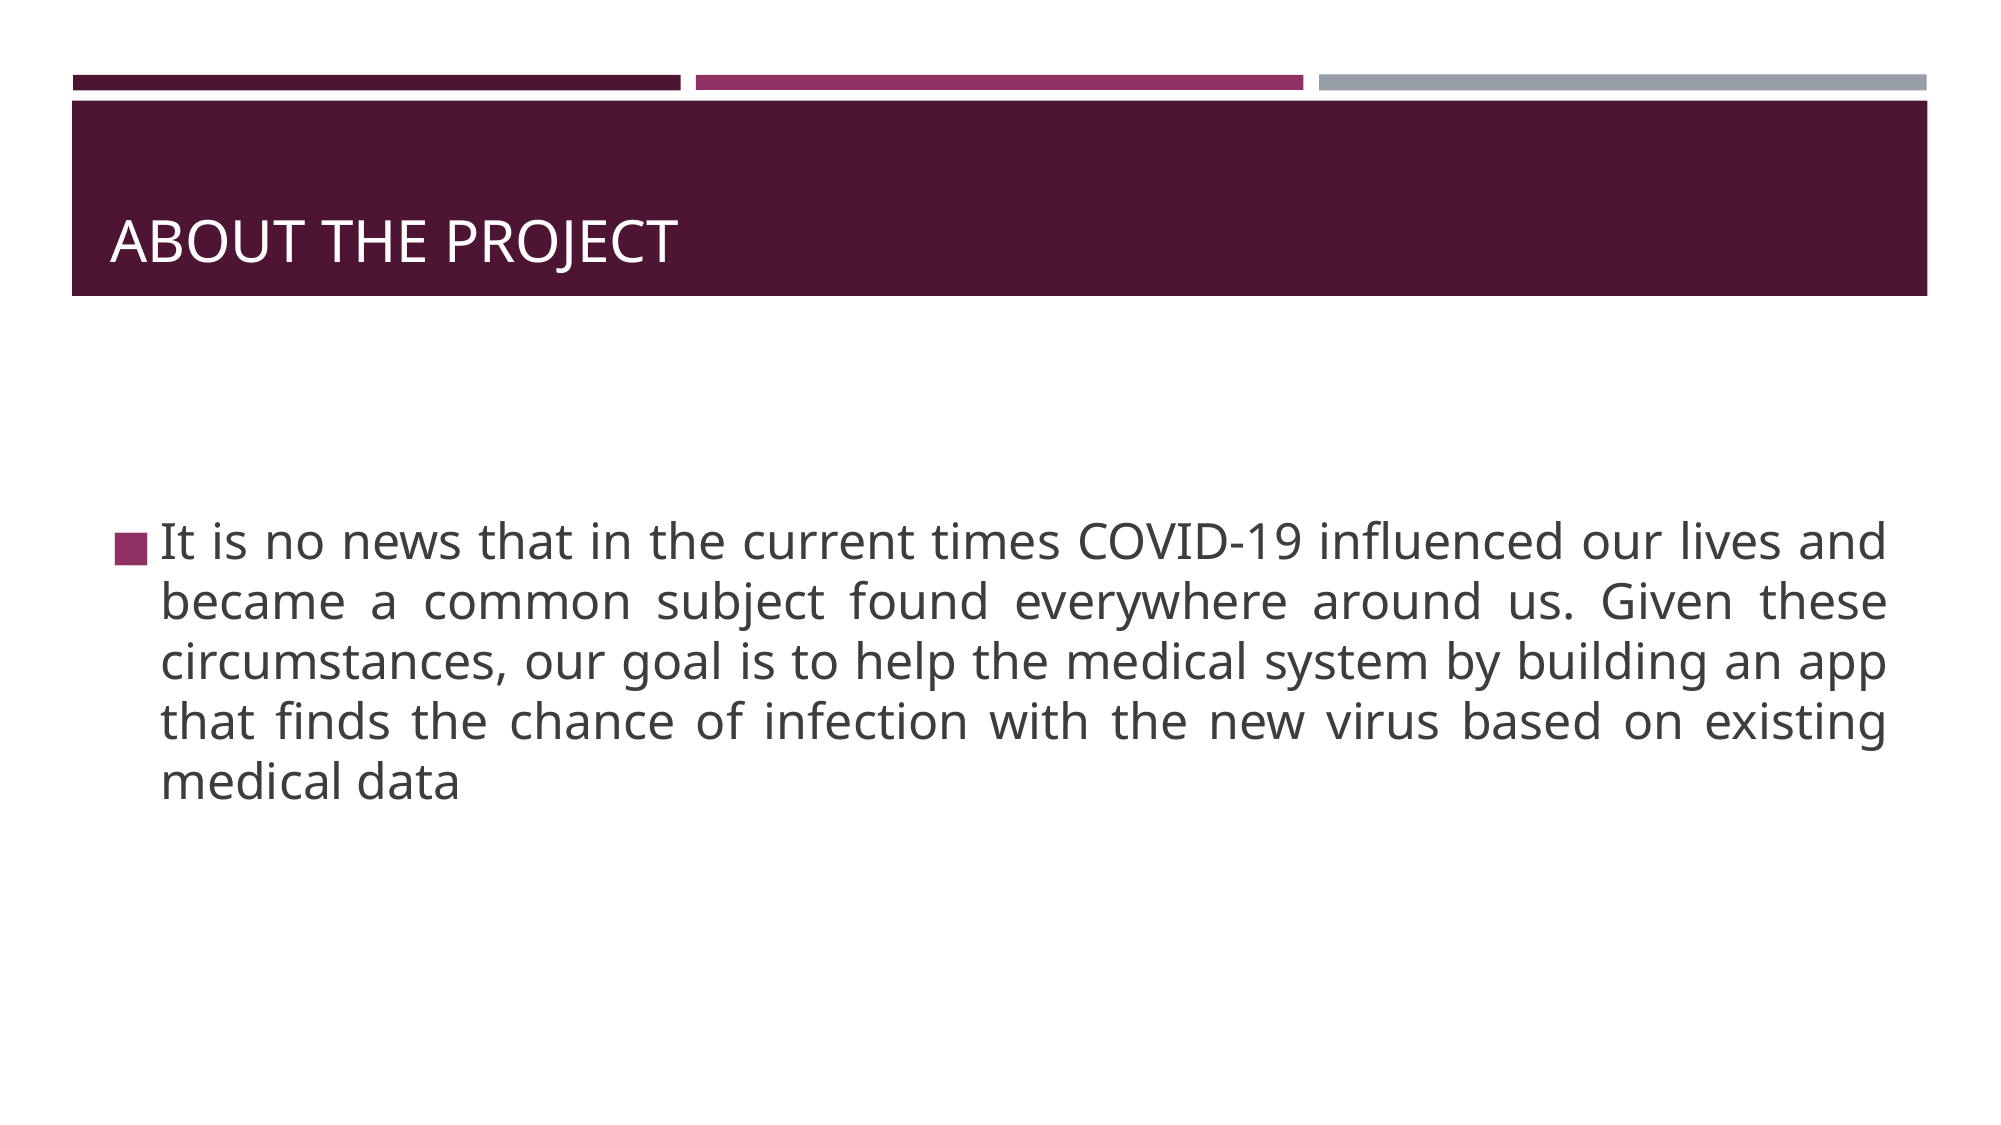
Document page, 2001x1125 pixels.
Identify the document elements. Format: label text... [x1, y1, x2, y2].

list It is no news that in the current times COVID-19 influenced our lives and became a common subject found everywhere around us. Given these circumstances, our goal is to help the medical system by building an app that finds the chance of infection with the new virus based on existing medical data [95, 357, 1905, 962]
title ABOUT THE PROJECT [95, 115, 1905, 282]
